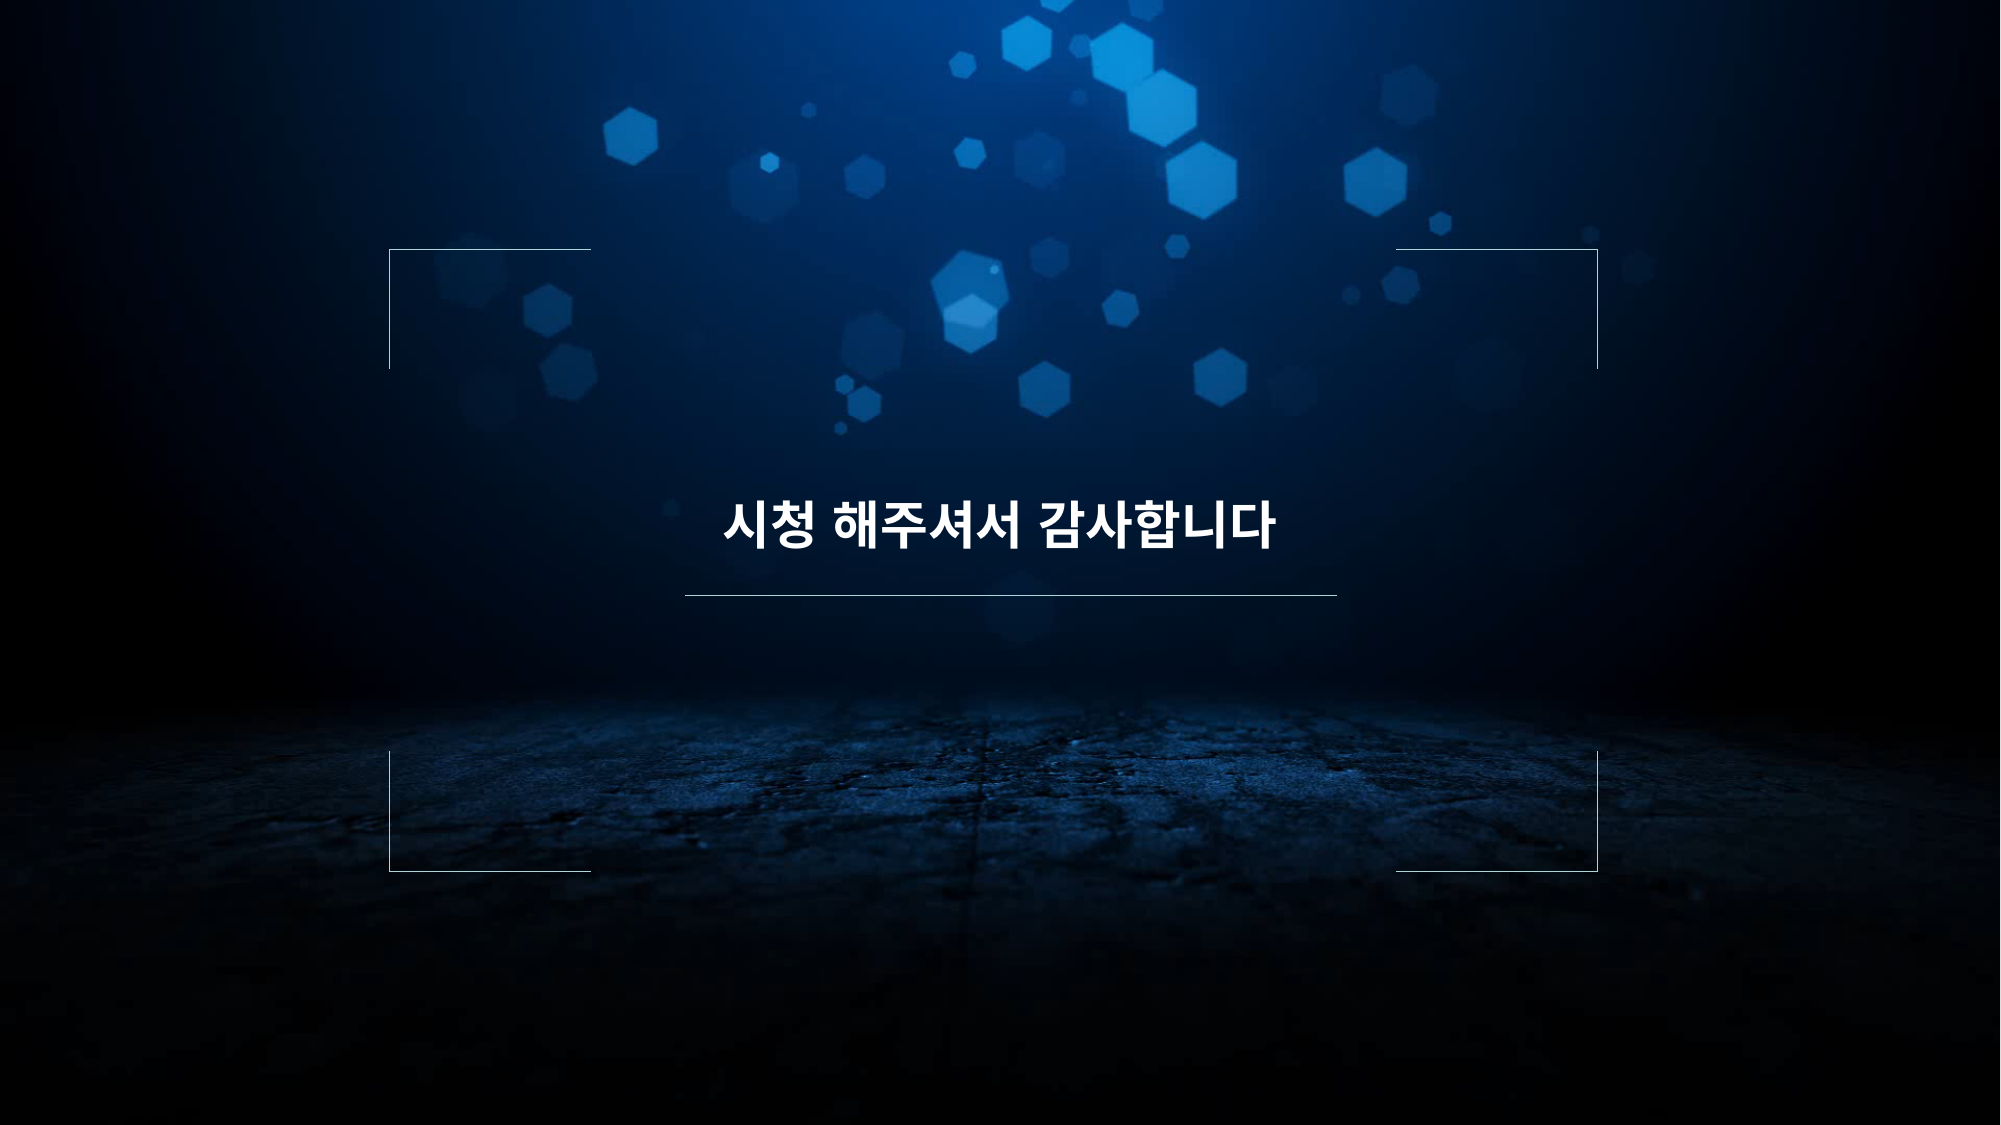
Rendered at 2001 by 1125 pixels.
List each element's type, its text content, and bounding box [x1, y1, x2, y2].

picture [0, 0, 2001, 1125]
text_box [389, 248, 1598, 370]
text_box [389, 750, 1598, 872]
text_box 시청 해주셔서 감사합니다 [489, 484, 1511, 563]
